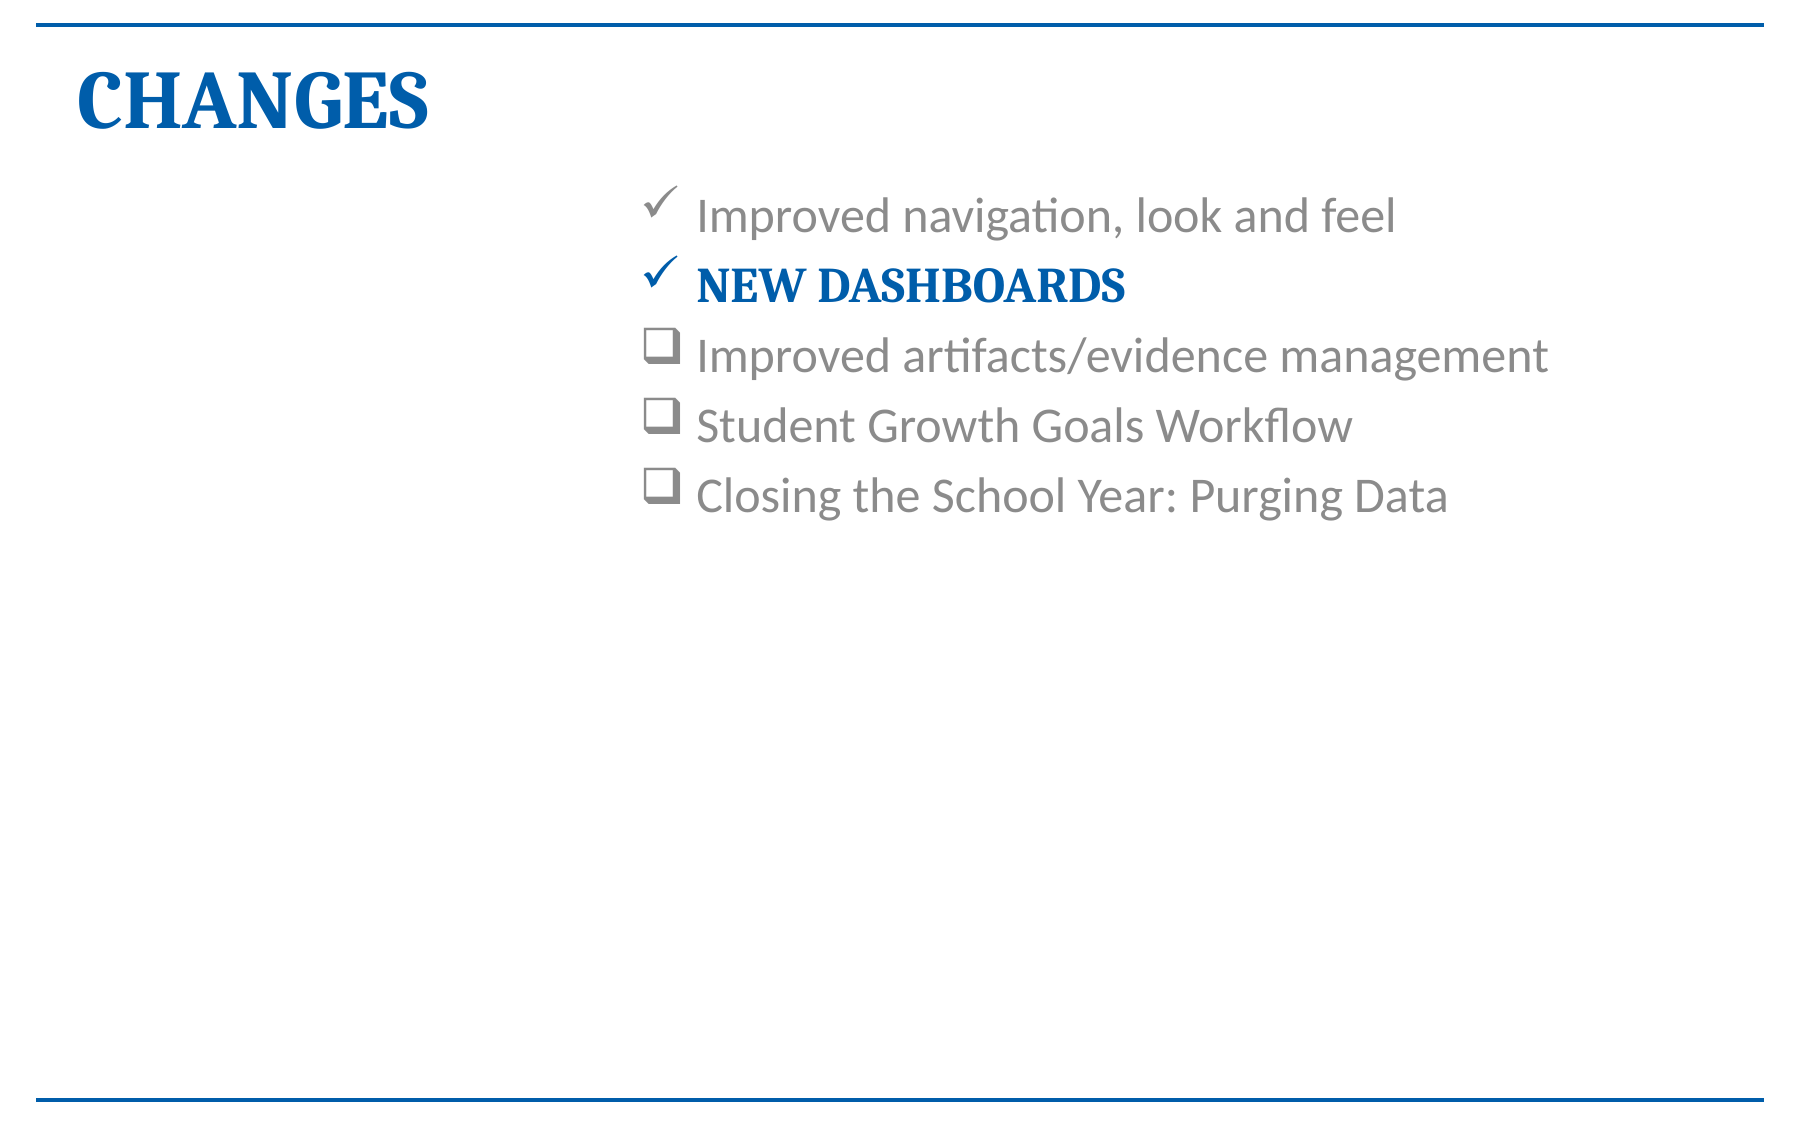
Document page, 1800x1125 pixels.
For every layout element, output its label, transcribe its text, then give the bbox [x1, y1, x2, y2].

title Changes [62, 37, 1593, 262]
list Improved navigation, look and feel New dashboards Improved artifacts/evidence management Student Growth Goals Workflow Closing the School Year: Purging Data [549, 174, 1721, 726]
